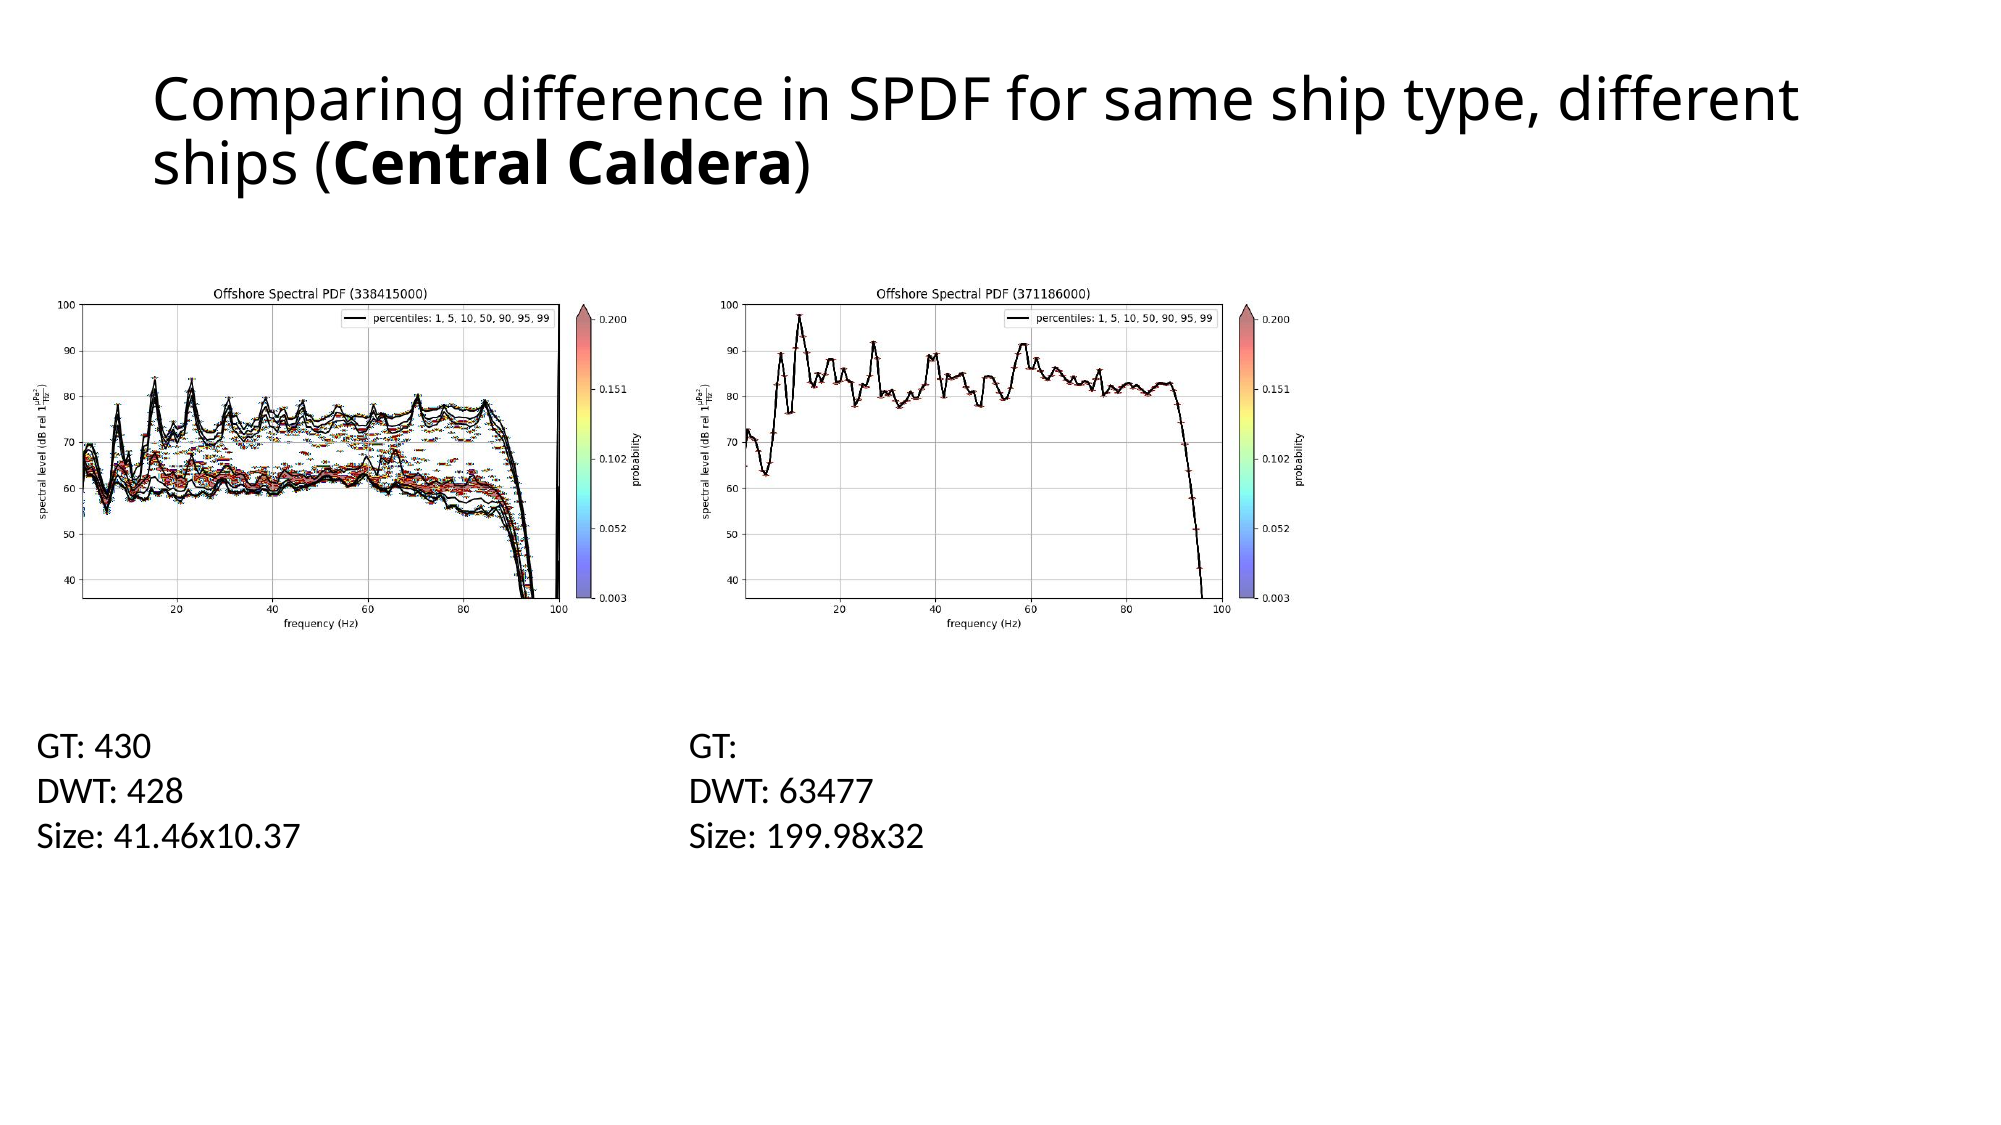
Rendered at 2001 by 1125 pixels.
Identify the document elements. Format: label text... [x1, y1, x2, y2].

picture [21, 277, 674, 640]
title Comparing difference in SPDF for same ship type, different ships (Central Caldera) [137, 59, 1863, 278]
picture [684, 277, 1337, 640]
text_box GT: 430 DWT: 428 Size: 41.46x10.37 [21, 713, 552, 909]
text_box GT: DWT: 63477 Size: 199.98x32 [673, 713, 1204, 864]
